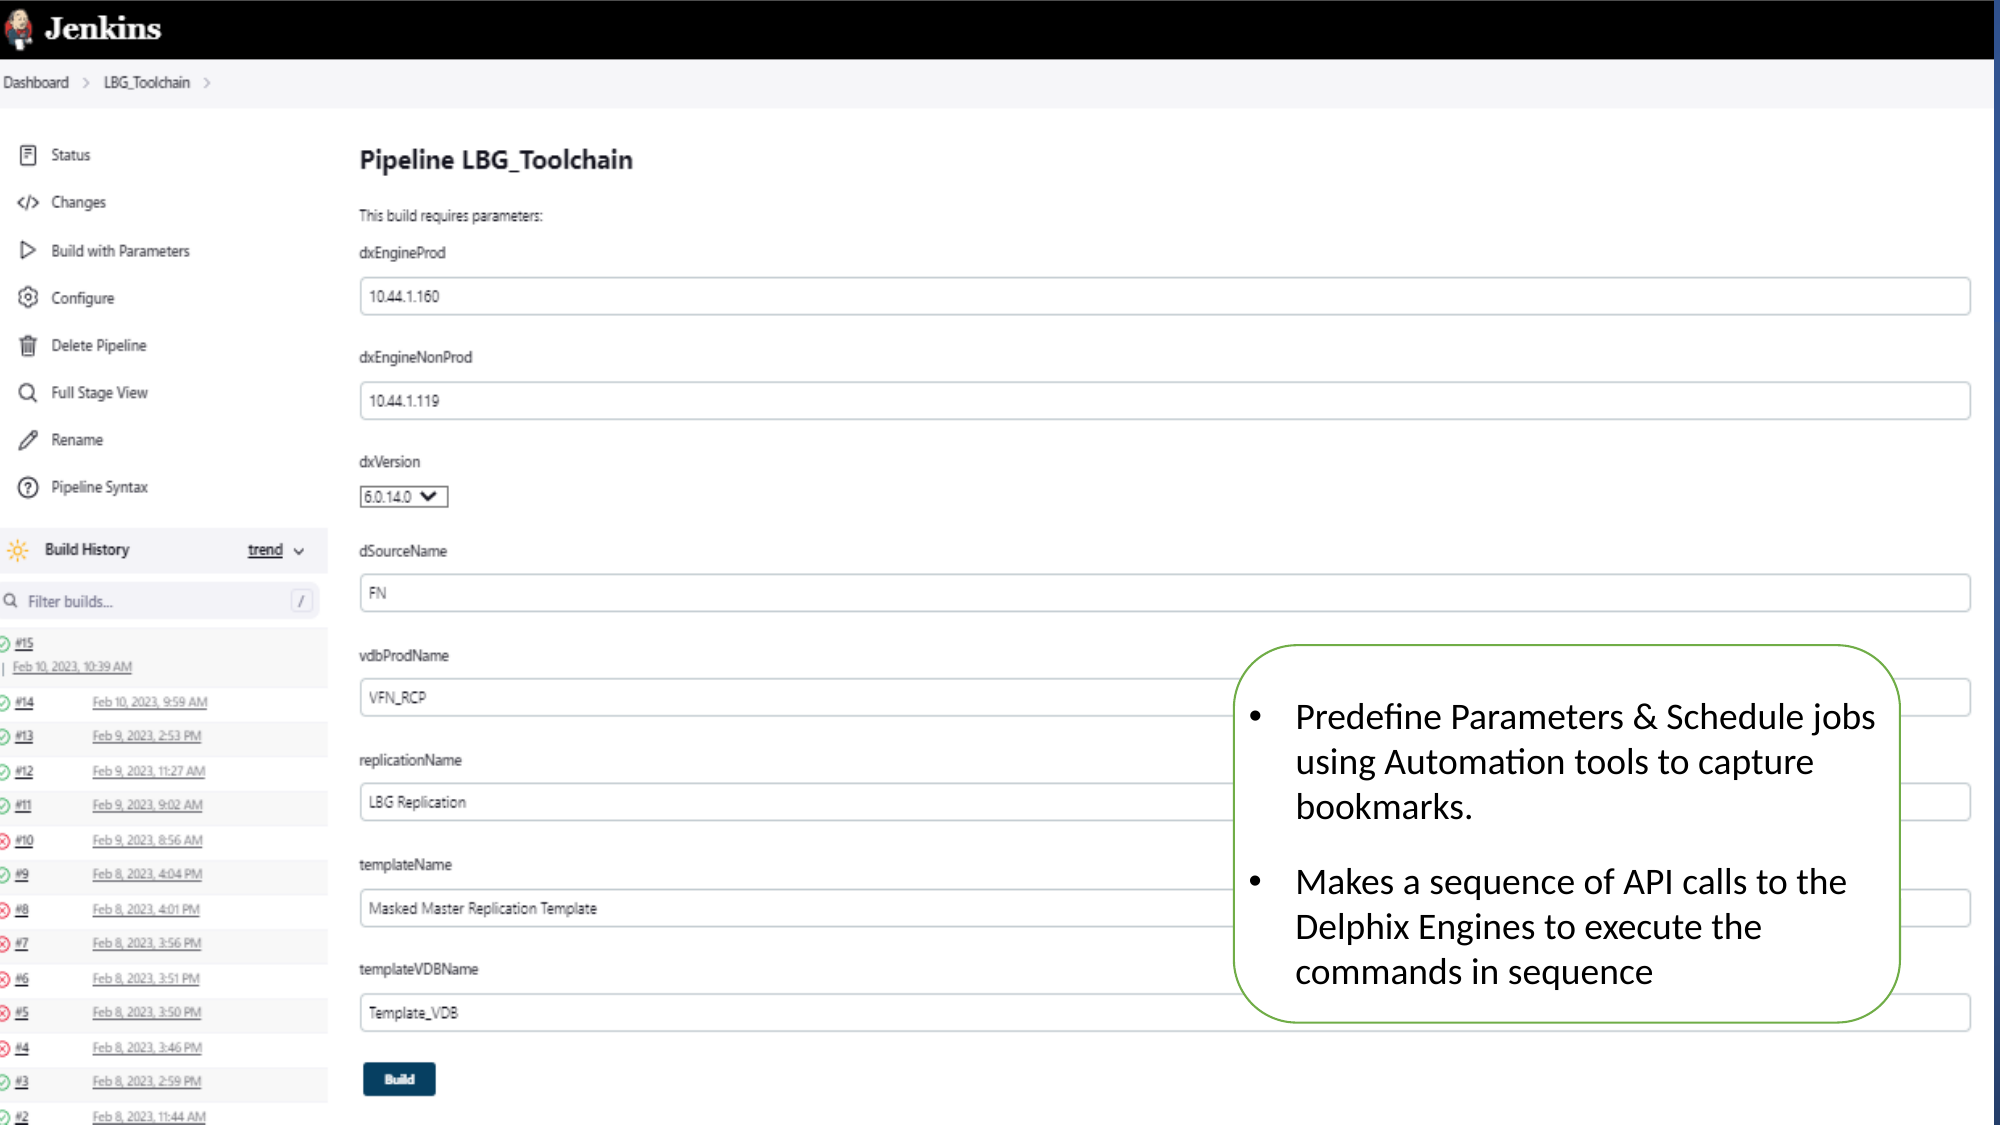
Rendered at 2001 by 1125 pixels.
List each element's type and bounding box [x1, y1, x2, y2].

text_box [1994, 0, 2000, 321]
list [0, 0, 1994, 1125]
text_box [1994, 321, 2000, 1125]
